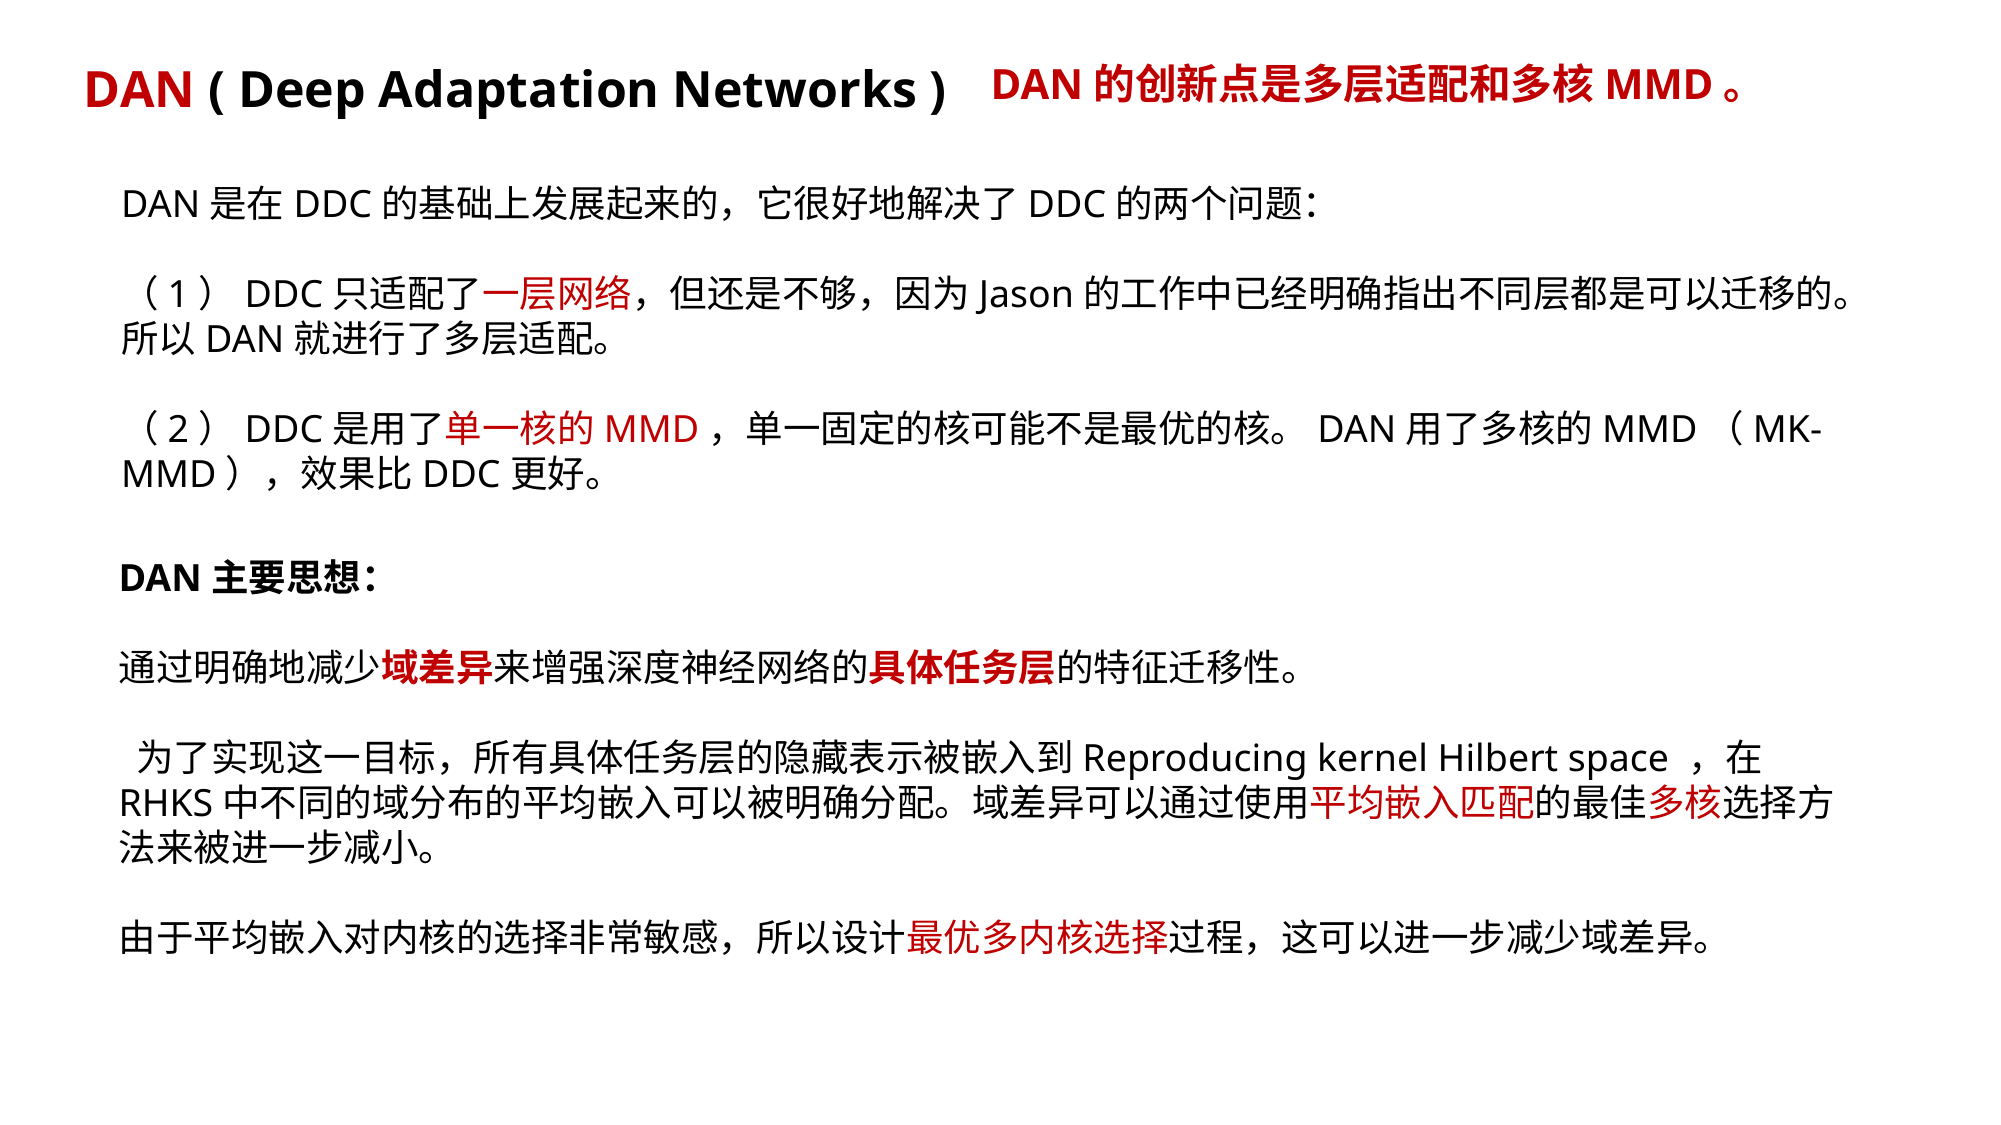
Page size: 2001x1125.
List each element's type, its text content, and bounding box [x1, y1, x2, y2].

text_box DAN主要思想： 通过明确地减少域差异来增强深度神经网络的具体任务层的特征迁移性。 为了实现这一目标，所有具体任务层的隐藏表示被嵌入到Reproducing kernel Hilbert space ，在RHKS中不同的域分布的平均嵌入可以被明确分配。域差异可以通过使用平均嵌入匹配的最佳多核选择方法来被进一步减小。 由于平均嵌入对内核的选择非常敏感，所以设计最优多内核选择过程，这可以进一步减少域差异。 [103, 546, 1862, 1011]
text_box DAN ( Deep Adaptation Networks ) [69, 49, 962, 125]
text_box DAN是在DDC的基础上发展起来的，它很好地解决了DDC的两个问题： （1）DDC只适配了一层网络，但还是不够，因为Jason的工作中已经明确指出不同层都是可以迁移的。所以DAN就进行了多层适配。 （2）DDC是用了单一核的MMD，单一固定的核可能不是最优的核。DAN用了多核的MMD（MK-MMD），效果比DDC更好。 [106, 172, 1896, 547]
text_box DAN的创新点是多层适配和多核MMD。 [975, 50, 1781, 116]
